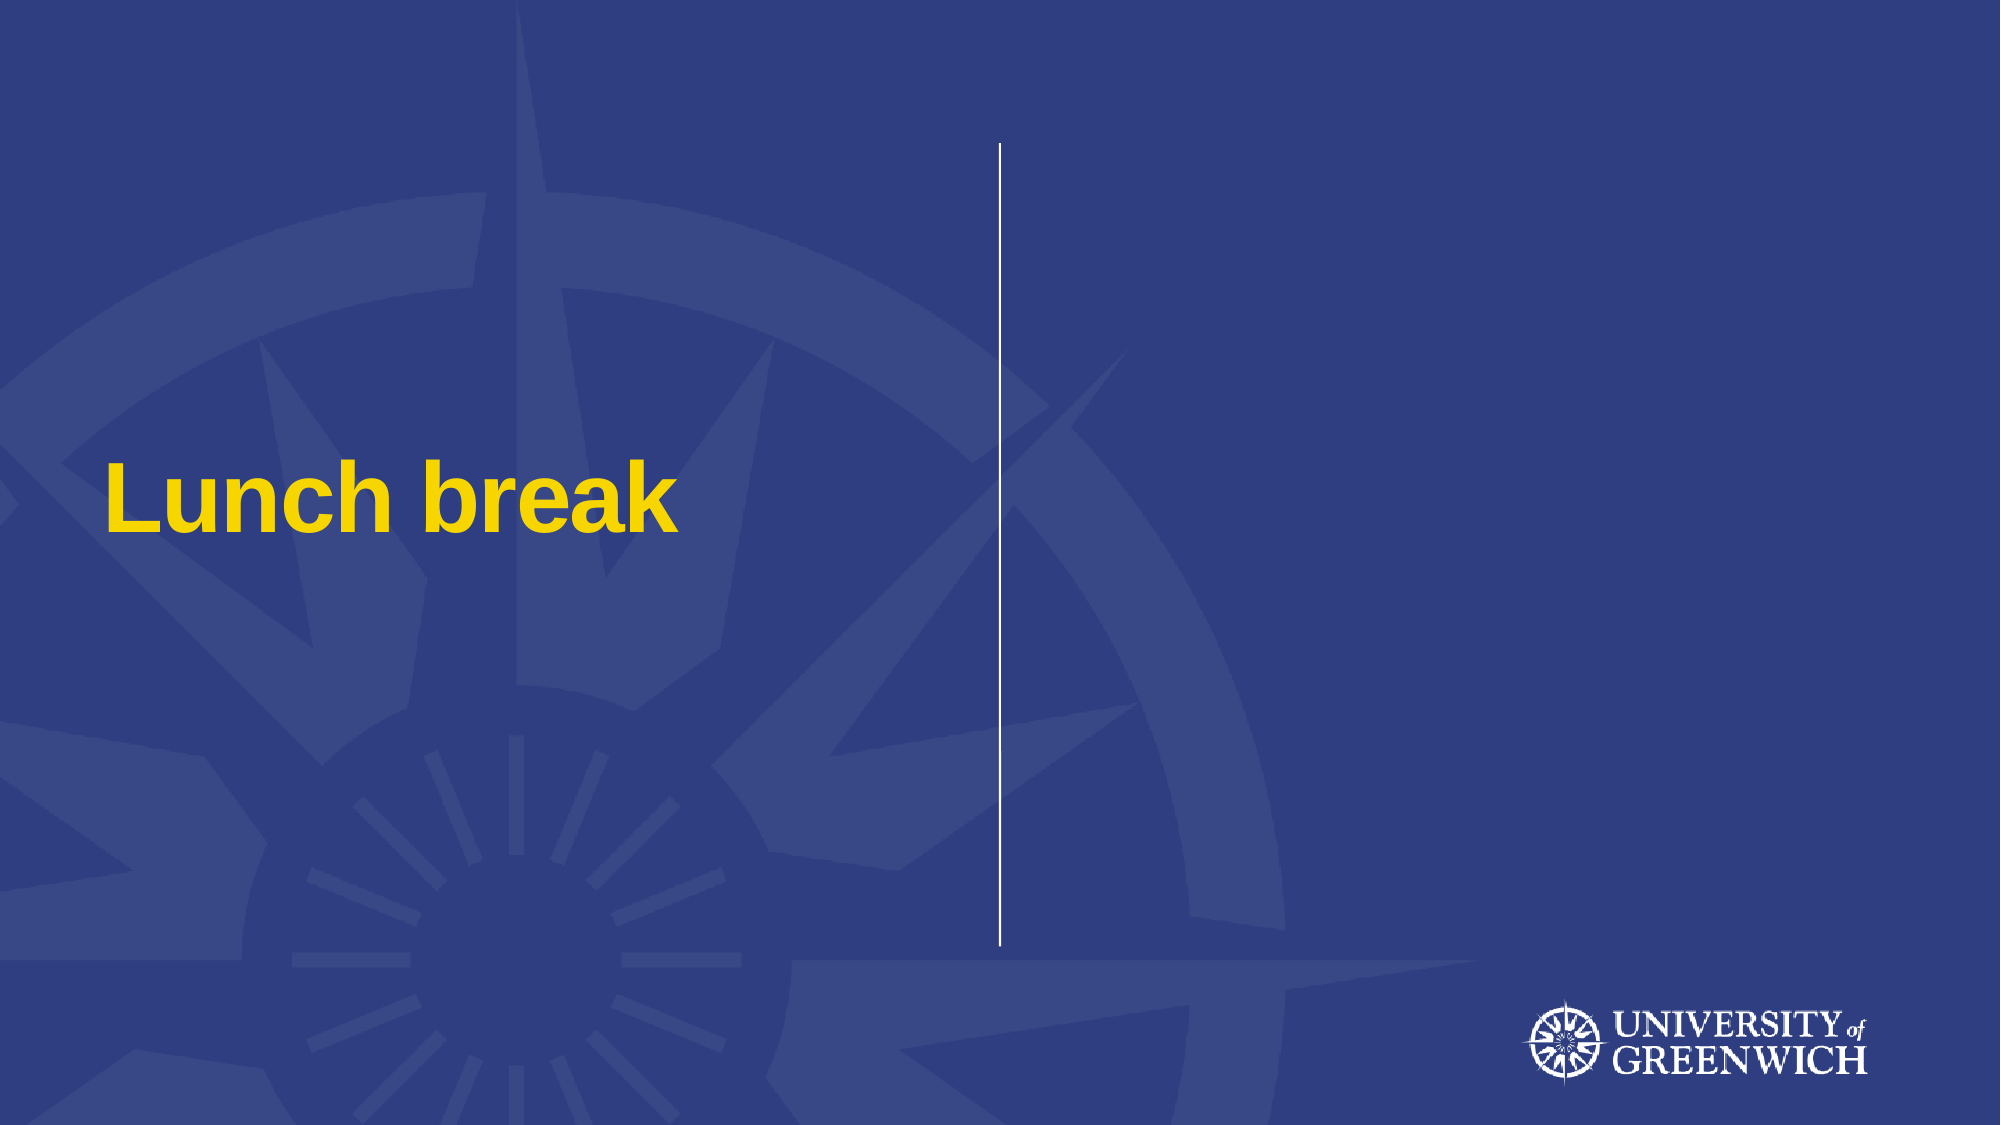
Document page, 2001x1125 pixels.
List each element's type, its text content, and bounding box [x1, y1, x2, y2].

picture [0, 0, 2000, 1125]
title Lunch break [99, 399, 925, 614]
